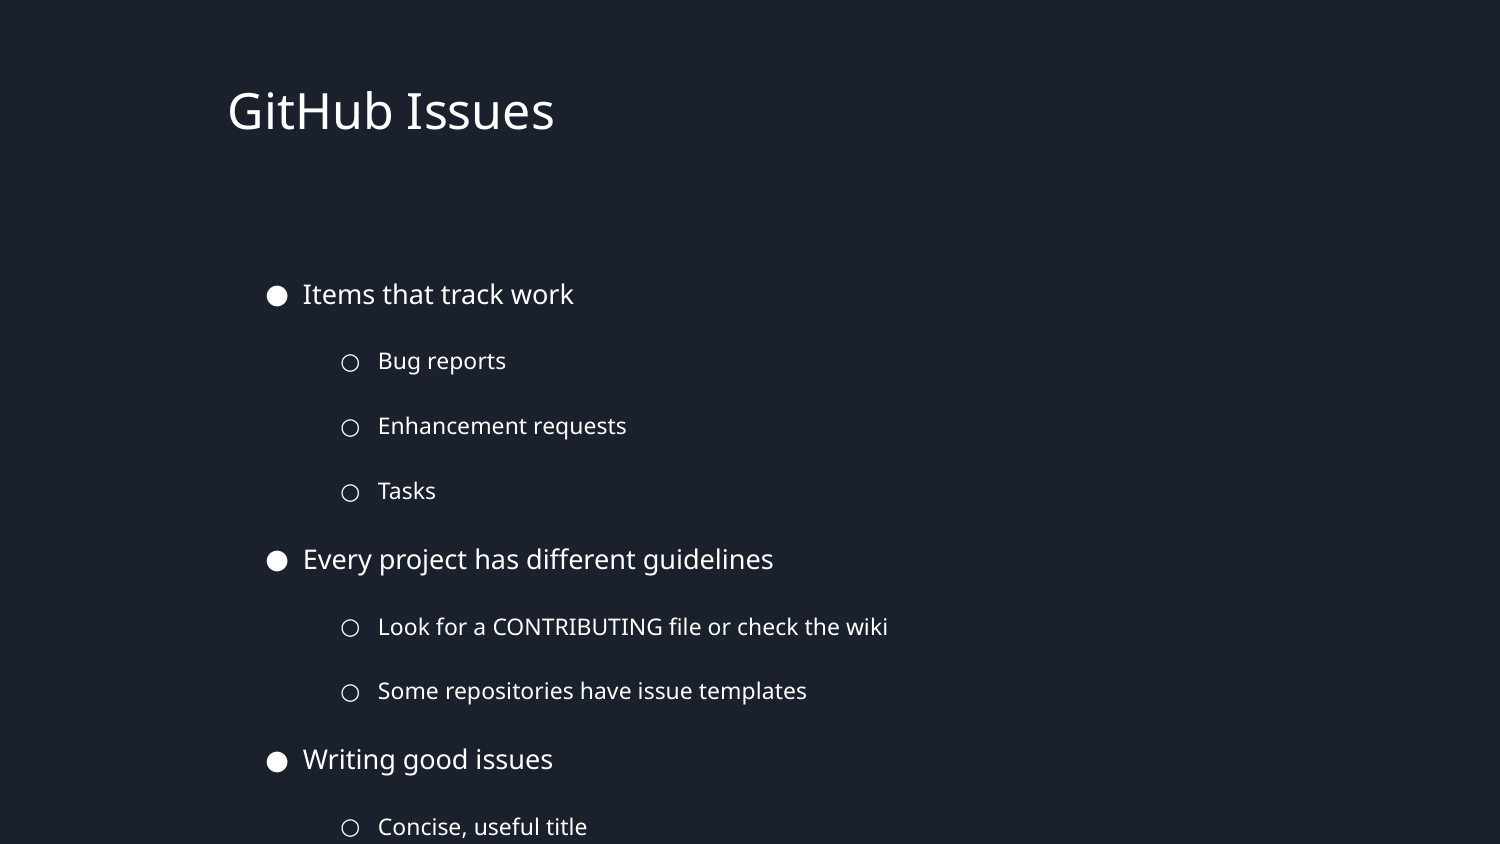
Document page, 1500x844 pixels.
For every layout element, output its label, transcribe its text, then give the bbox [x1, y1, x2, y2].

list Items that track work Bug reports Enhancement requests Tasks Every project has different guidelines Look for a CONTRIBUTING file or check the wiki Some repositories have issue templates Writing good issues Concise, useful title Bug report? Describe the problem, specific error messages, how to reproduce Enhancement? Explain what it should be, why it would be useful, who would benefit [212, 257, 1368, 735]
title GitHub Issues [212, 64, 1368, 215]
